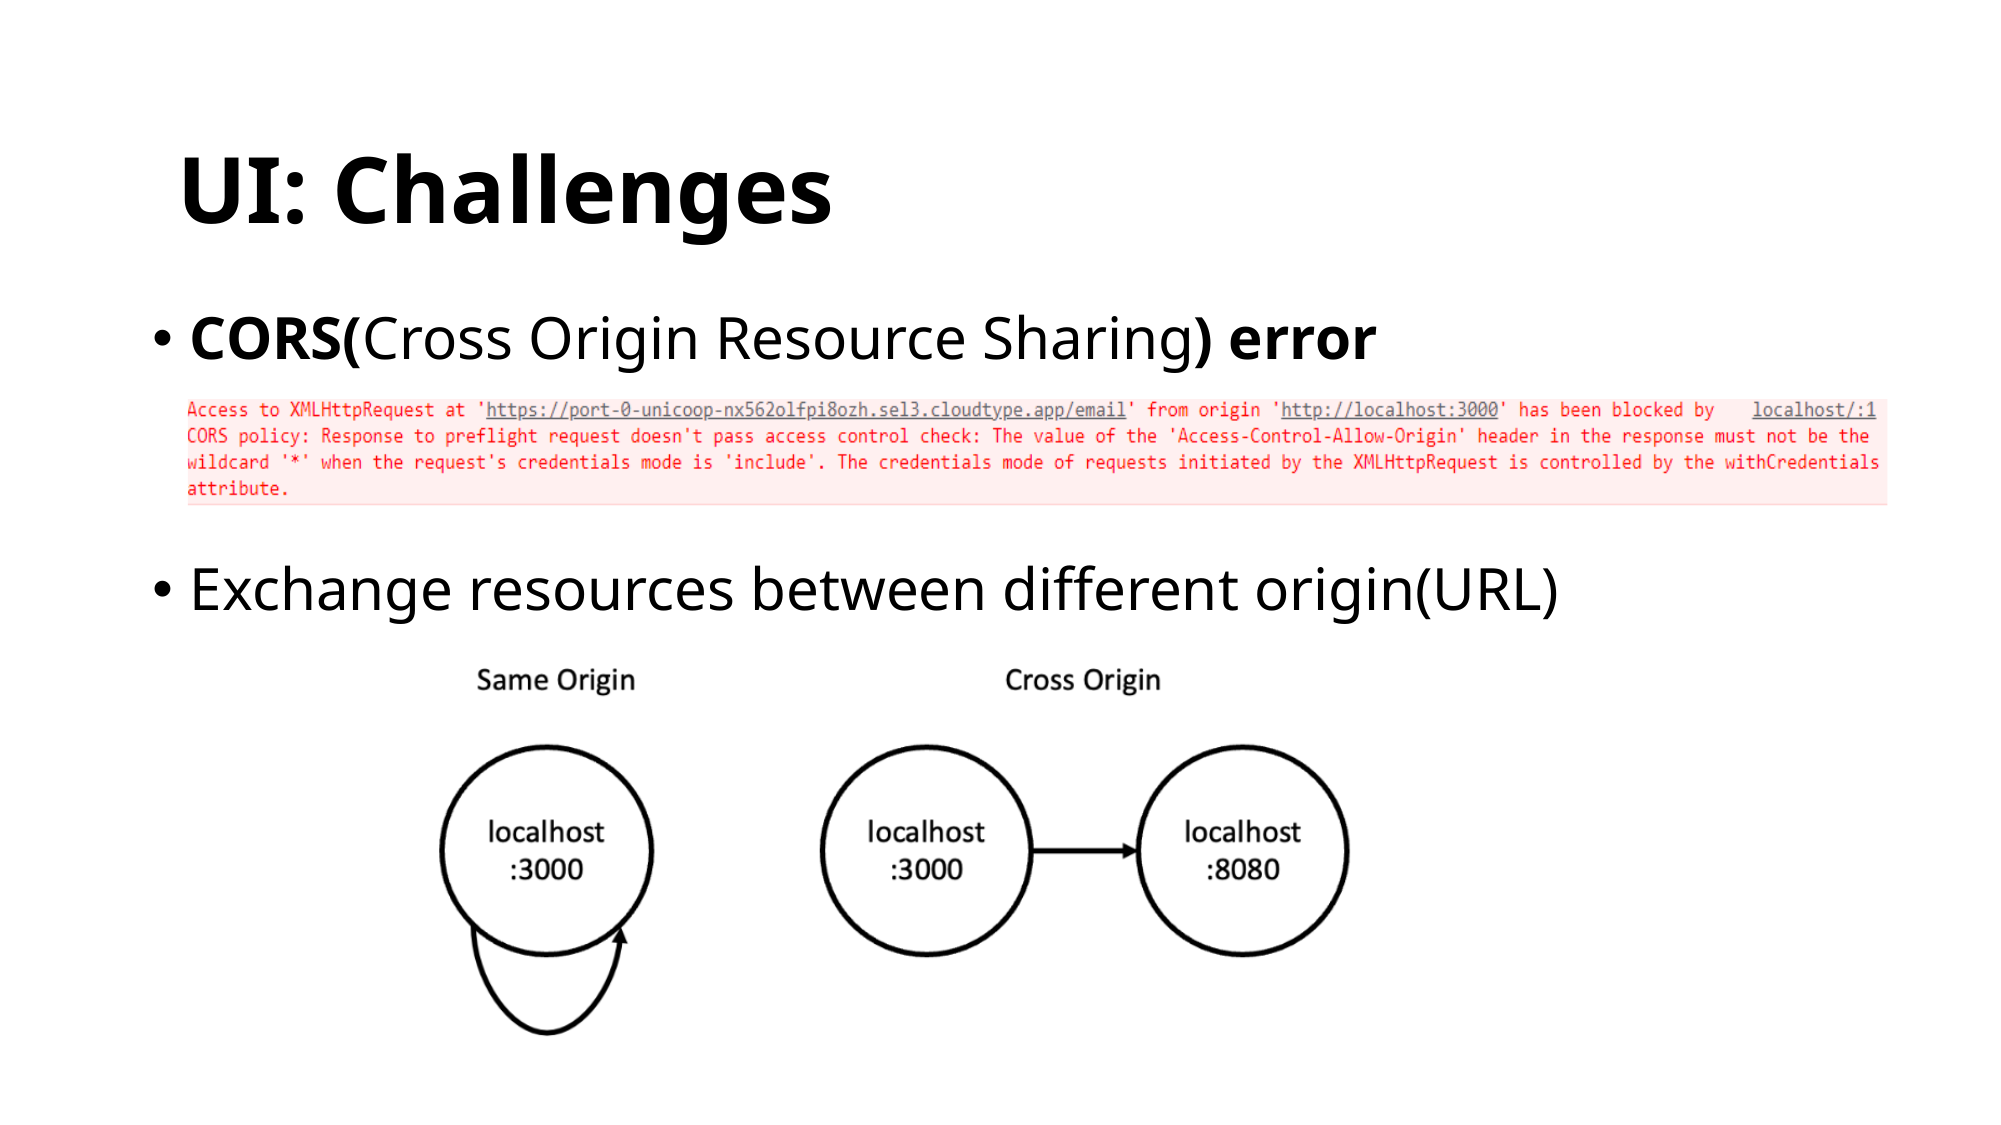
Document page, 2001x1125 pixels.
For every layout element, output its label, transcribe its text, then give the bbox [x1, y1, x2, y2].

list CORS(Cross Origin Resource Sharing) error Exchange resources between different origin(URL) [137, 301, 1863, 1016]
picture [187, 399, 1888, 506]
picture [395, 641, 1382, 1061]
text_box UI: Challenges [162, 84, 1888, 303]
